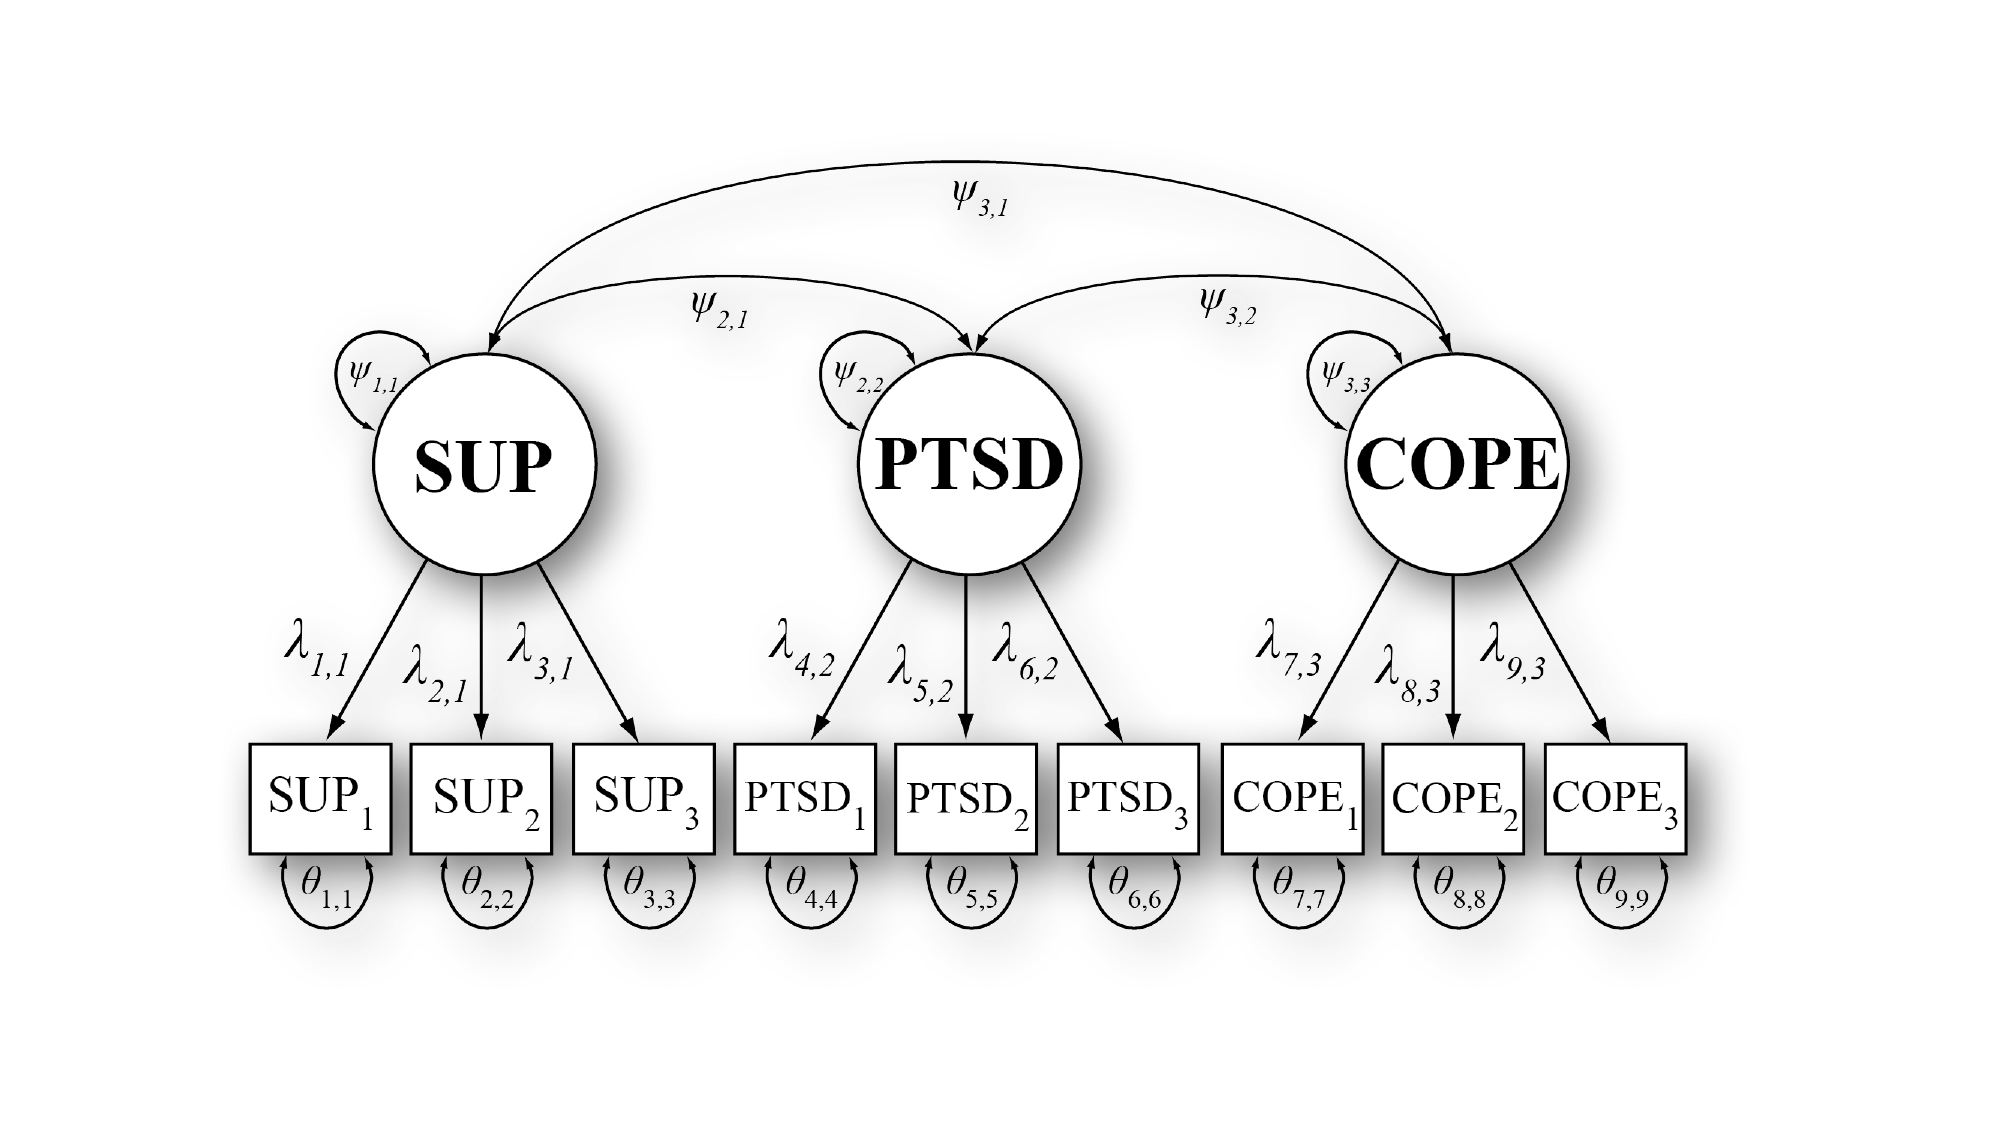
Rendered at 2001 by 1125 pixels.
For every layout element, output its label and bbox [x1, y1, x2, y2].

picture [248, 160, 1688, 930]
